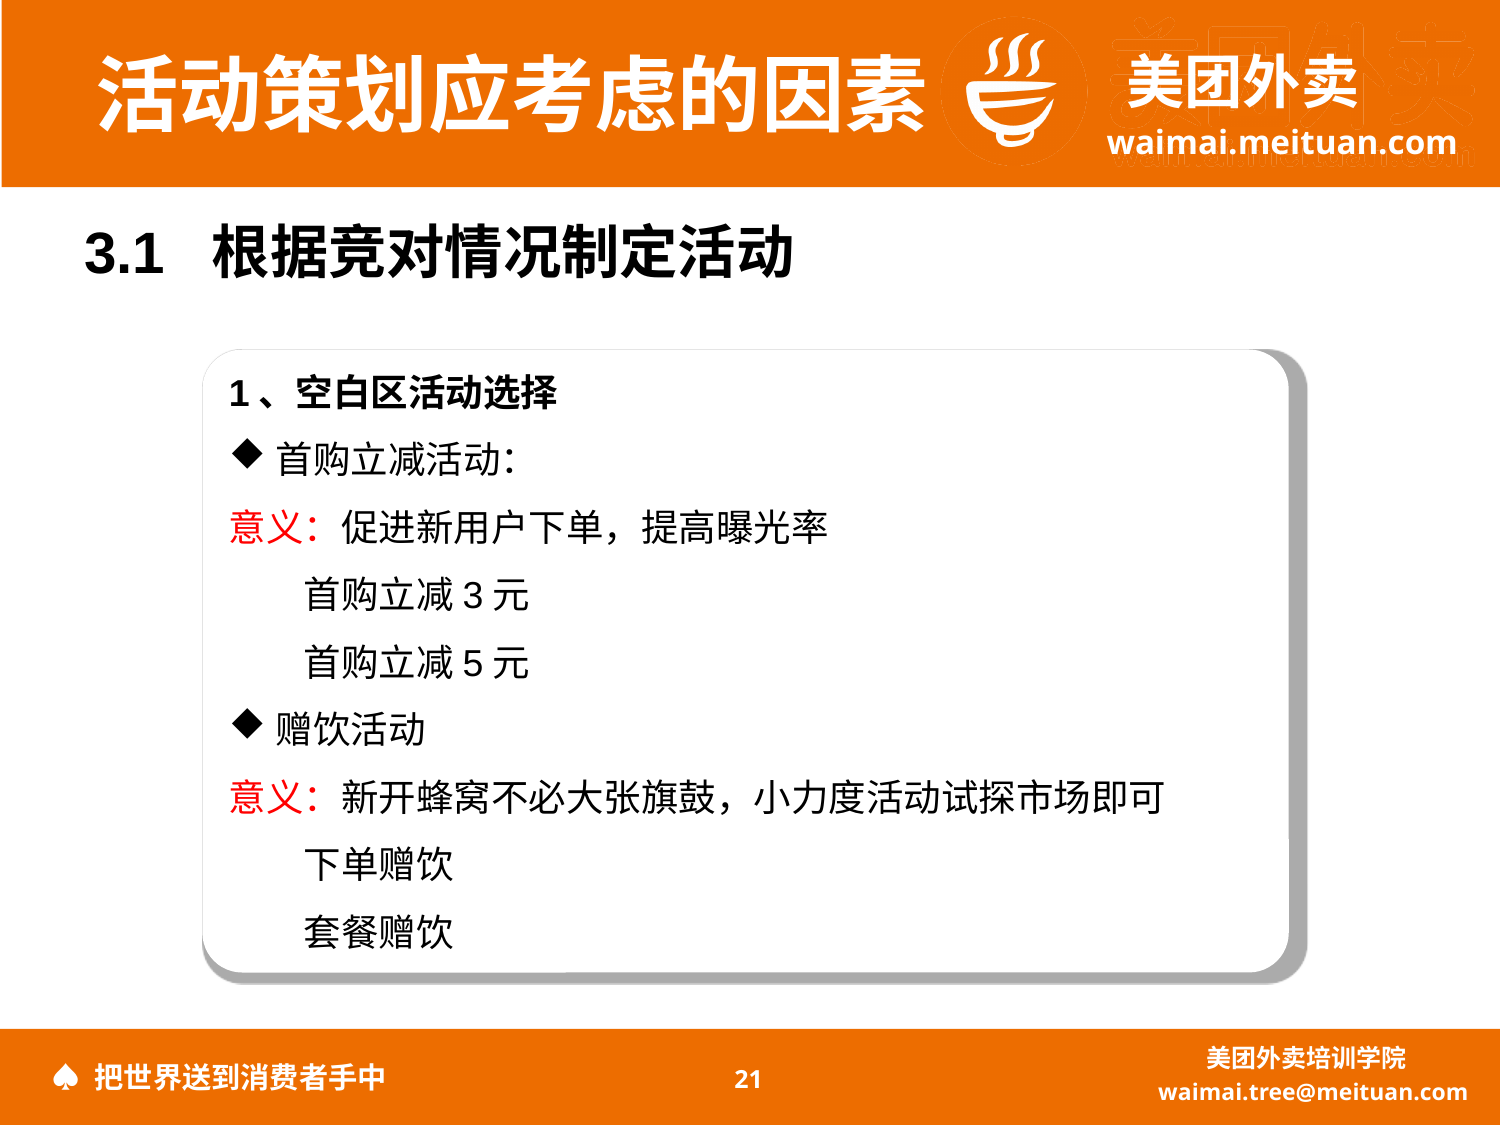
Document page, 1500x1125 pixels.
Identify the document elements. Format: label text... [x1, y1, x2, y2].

text_box 活动策划应考虑的因素 [80, 34, 943, 150]
text_box 1、空白区活动选择 首购立减活动： 意义：促进新用户下单，提高曝光率 首购立减3元 首购立减5元 赠饮活动 意义：新开蜂窝不必大张旗鼓，小力度活动试探市场即可 下单赠饮 套餐赠饮 [202, 349, 1289, 973]
picture [939, 15, 1476, 168]
text_box 3.1 根据竞对情况制定活动 [69, 207, 810, 293]
